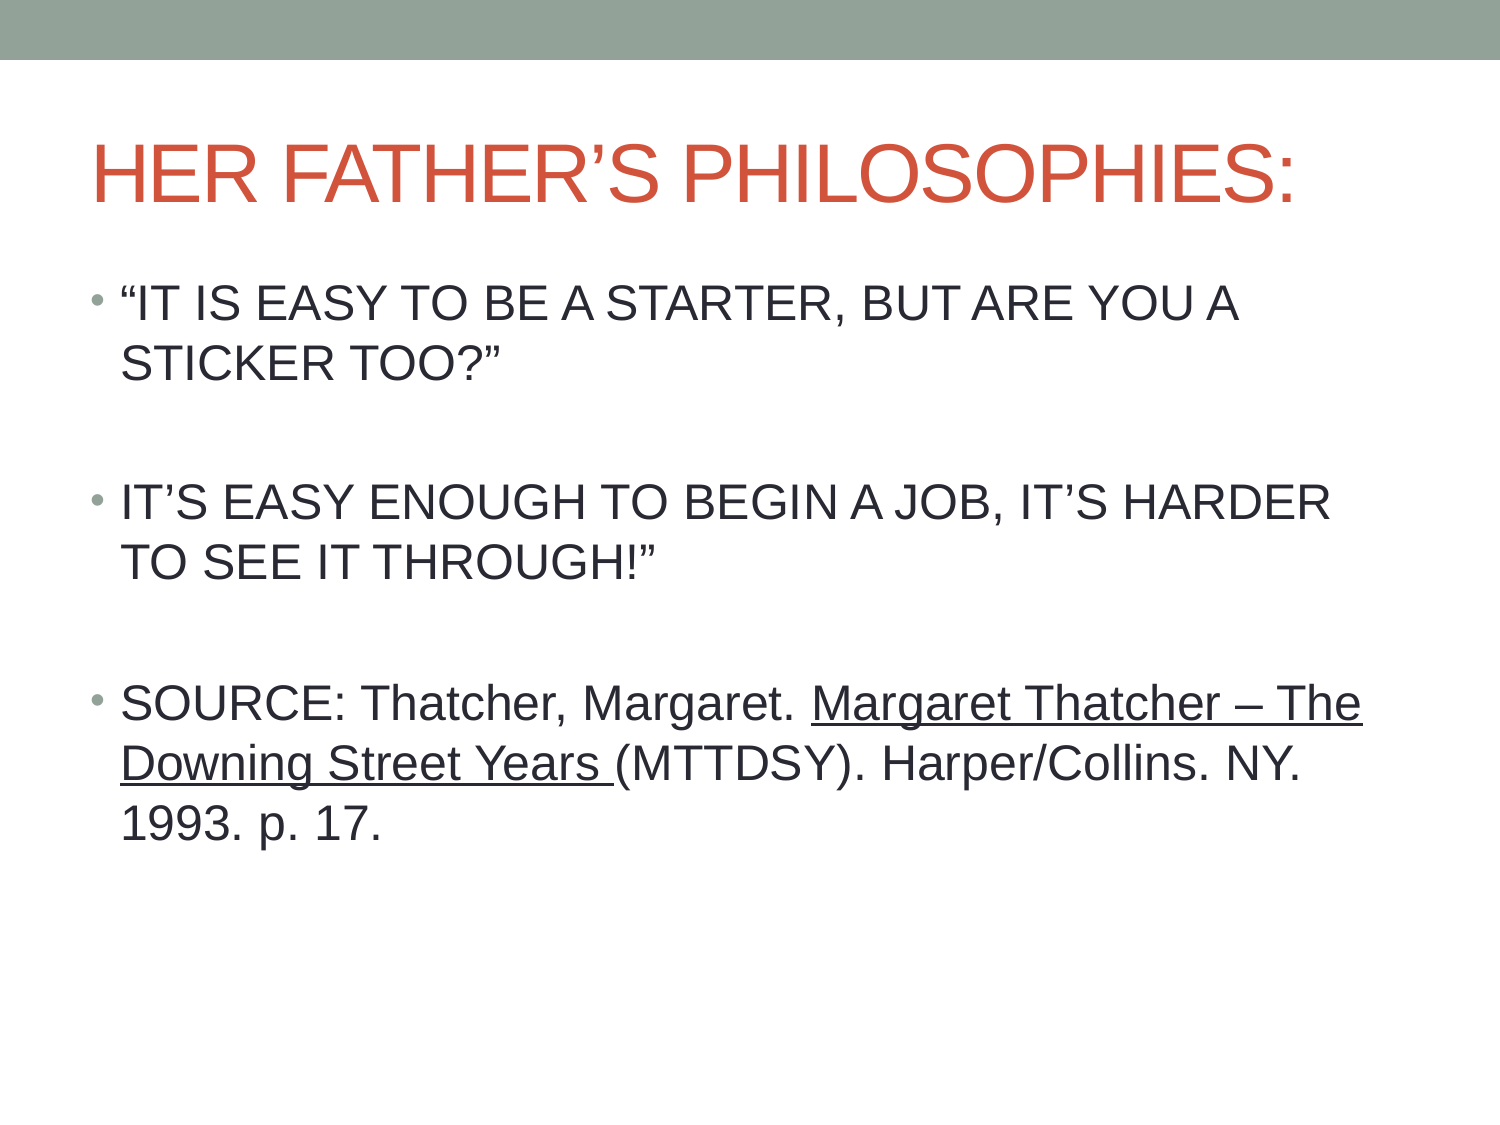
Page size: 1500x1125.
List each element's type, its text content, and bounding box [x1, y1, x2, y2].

title HER FATHER’S PHILOSOPHIES: [75, 87, 1425, 250]
list “IT IS EASY TO BE A STARTER, BUT ARE YOU A STICKER TOO?” IT’S EASY ENOUGH TO BEGIN A JOB, IT’S HARDER TO SEE IT THROUGH!” SOURCE: Thatcher, Margaret. Margaret Thatcher – The Downing Street Years (MTTDSY). Harper/Collins. NY. 1993. p. 17. [75, 262, 1425, 1063]
